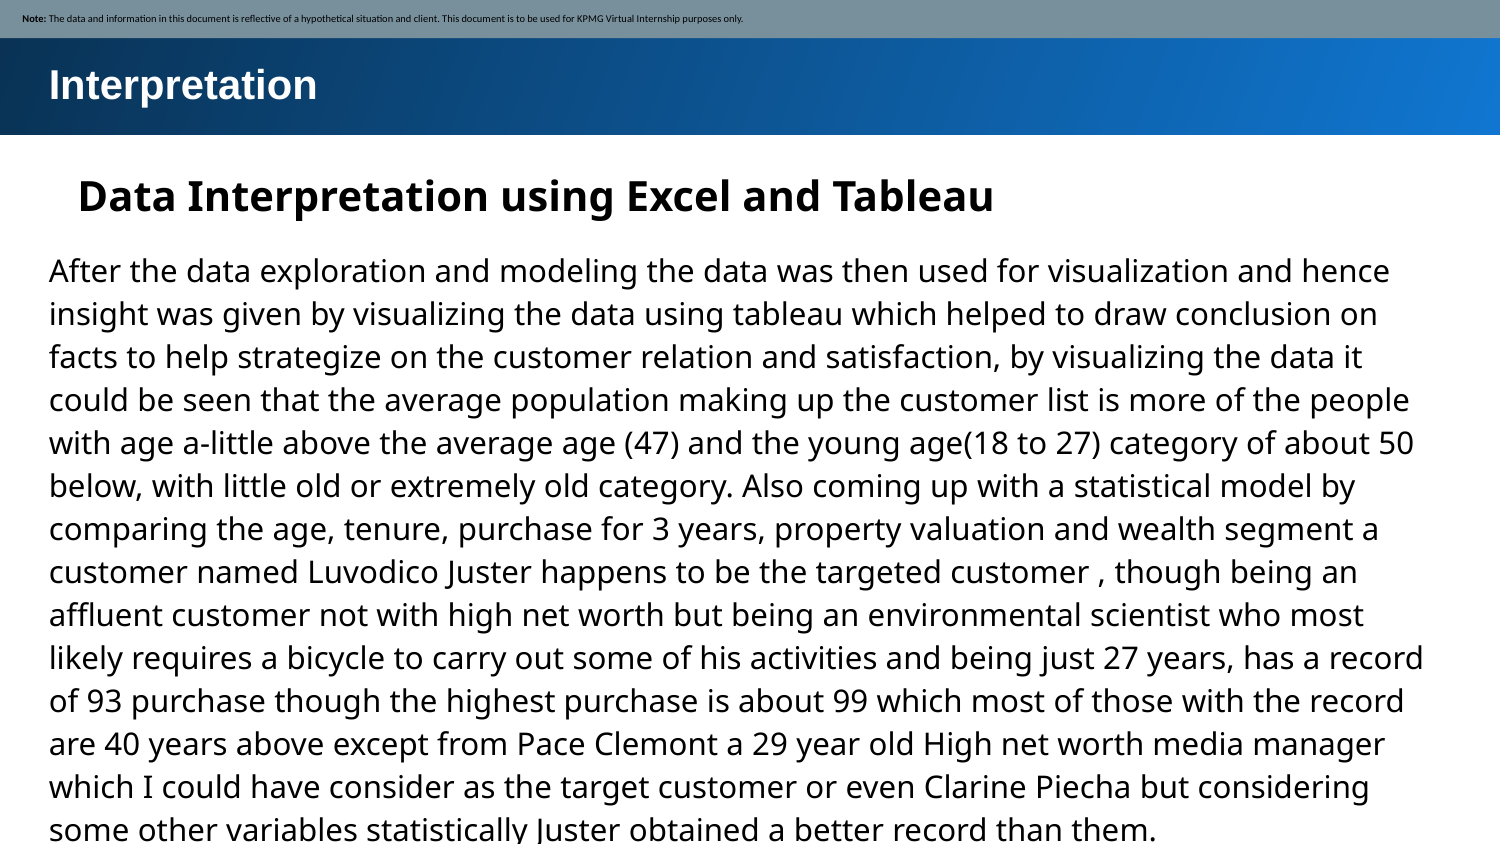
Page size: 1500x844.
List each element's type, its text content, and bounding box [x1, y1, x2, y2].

text_box [0, 39, 1500, 135]
text_box After the data exploration and modeling the data was then used for visualization and hence insight was given by visualizing the data using tableau which helped to draw conclusion on facts to help strategize on the customer relation and satisfaction, by visualizing the data it could be seen that the average population making up the customer list is more of the people with age a-little above the average age (47) and the young age(18 to 27) category of about 50 below, with little old or extremely old category. Also coming up with a statistical model by comparing the age, tenure, purchase for 3 years, property valuation and wealth segment a customer named Luvodico Juster happens to be the targeted customer , though being an affluent customer not with high net worth but being an environmental scientist who most likely requires a bicycle to carry out some of his activities and being just 27 years, has a record of 93 purchase though the highest purchase is about 99 which most of those with the record are 40 years above except from Pace Clemont a 29 year old High net worth media manager which I could have consider as the target customer or even Clarine Piecha but considering some other variables statistically Juster obtained a better record than them. [33, 230, 1463, 844]
text_box Data Interpretation using Excel and Tableau [62, 146, 1439, 230]
text_box Interpretation [33, 43, 1439, 124]
text_box Note: The data and information in this document is reflective of a hypothetical situation and client. This document is to be used for KPMG Virtual Internship purposes only. [0, 0, 1500, 39]
